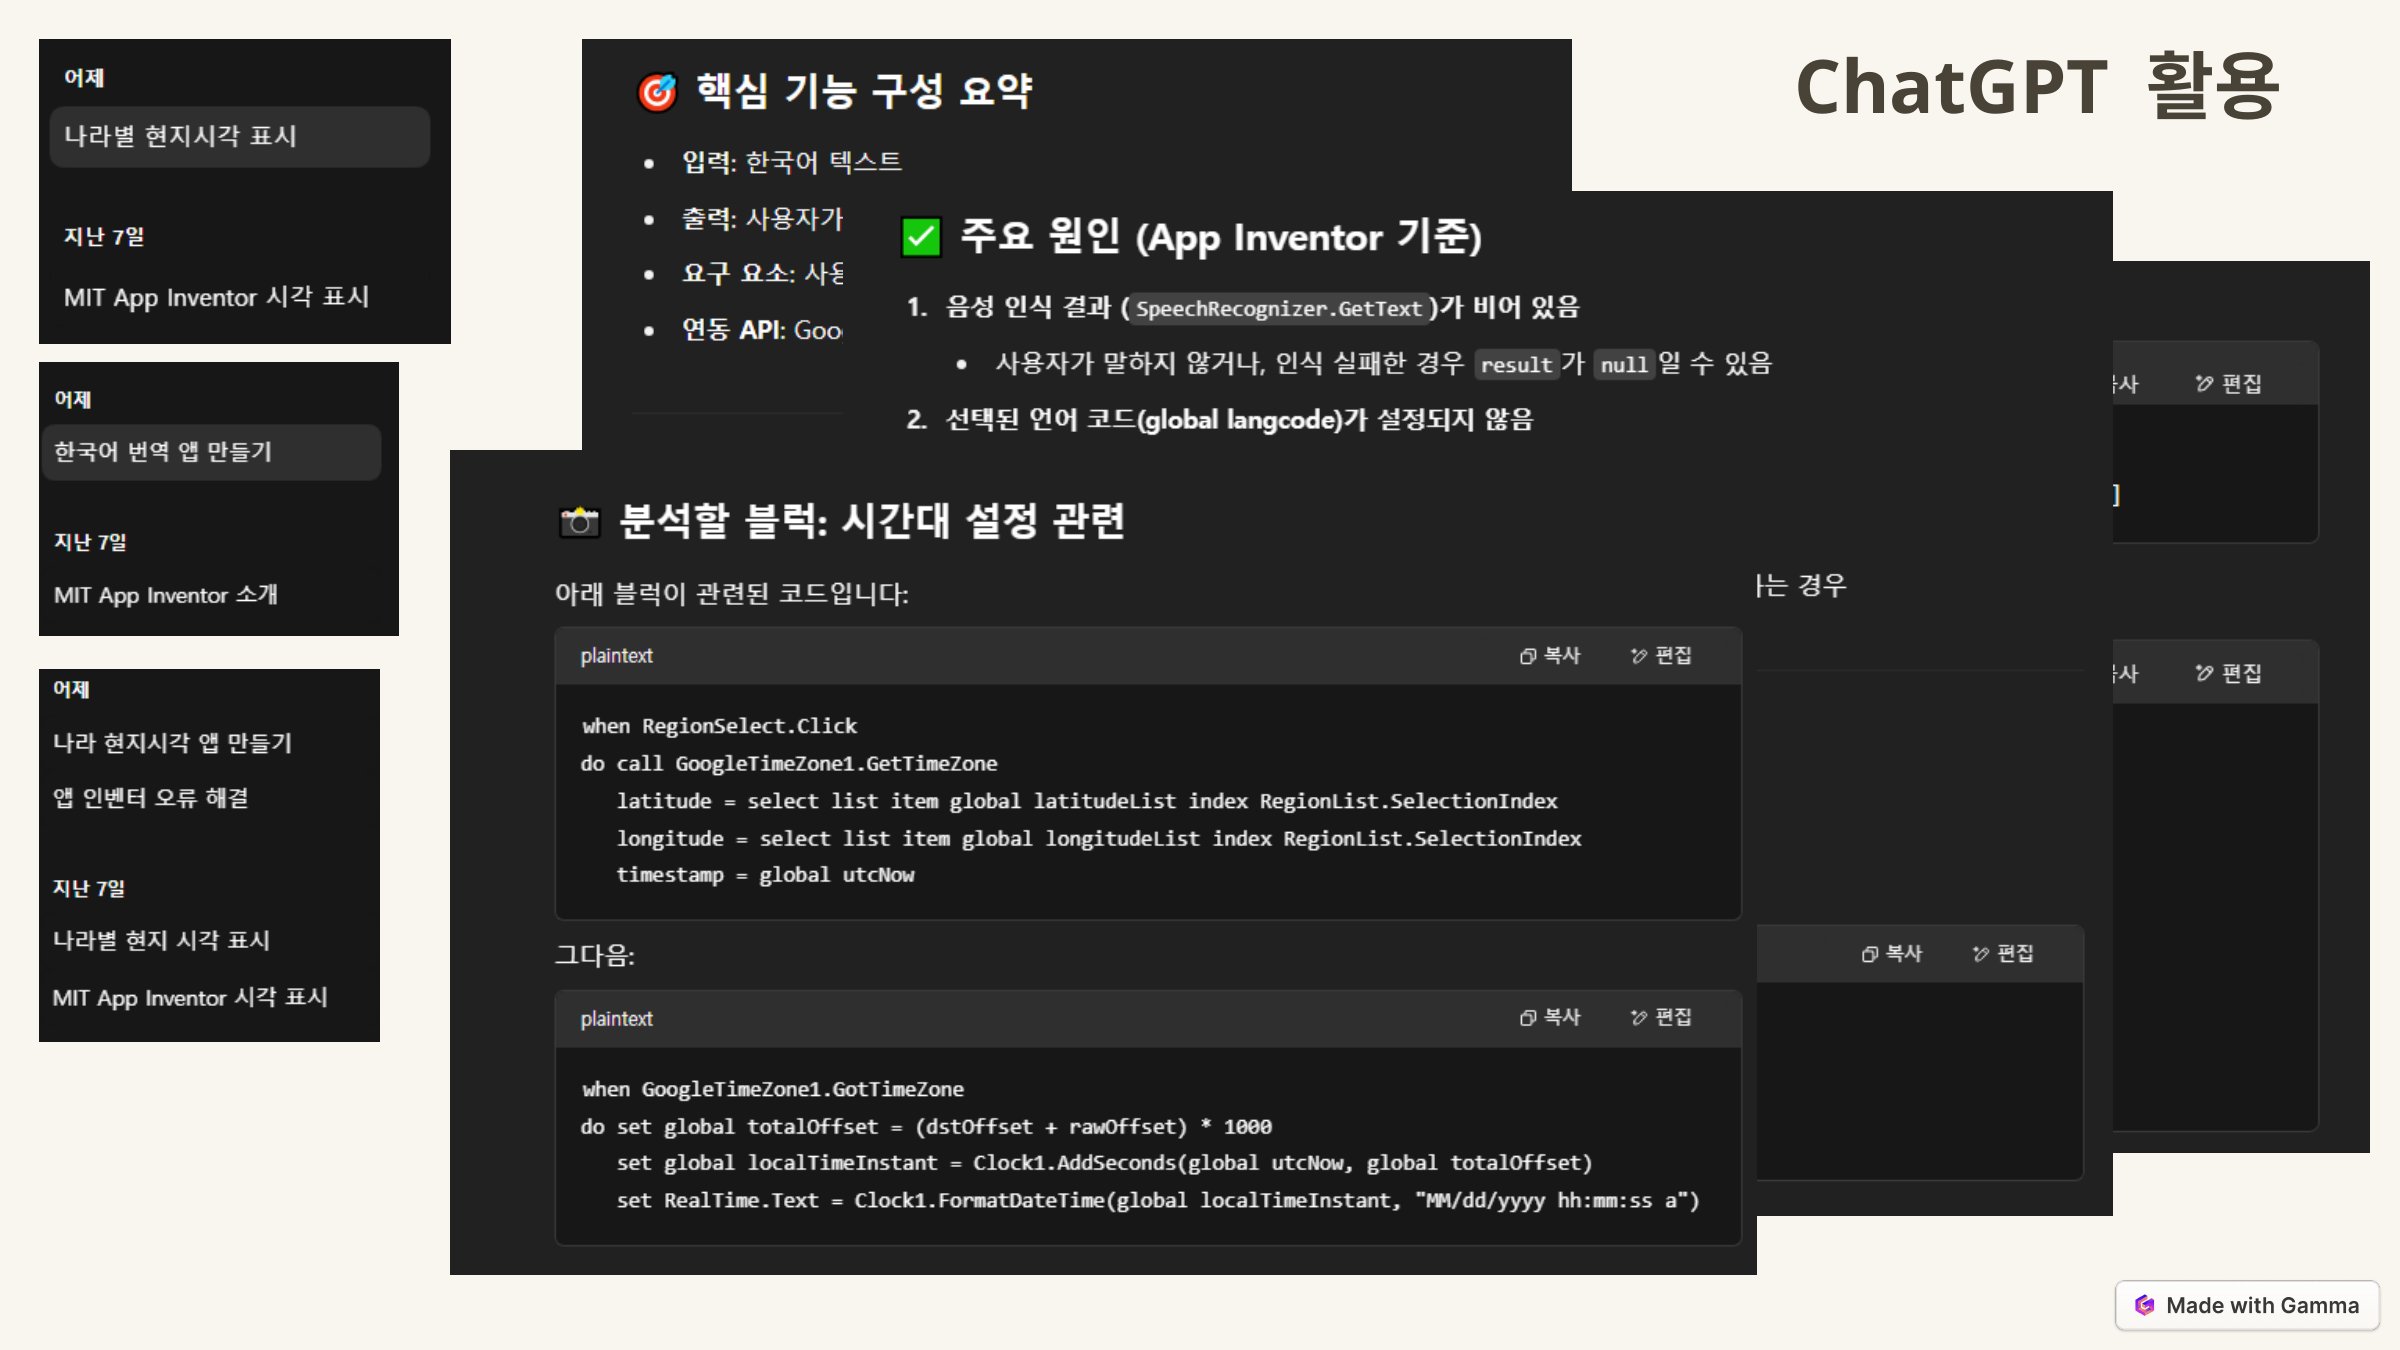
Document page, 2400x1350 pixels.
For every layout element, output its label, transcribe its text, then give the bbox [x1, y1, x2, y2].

picture [39, 669, 380, 1042]
picture [39, 39, 451, 344]
picture [2106, 1271, 2389, 1339]
text_box ChatGPT 활용 [1794, 35, 2361, 129]
picture [39, 362, 399, 636]
picture [450, 39, 2370, 1275]
